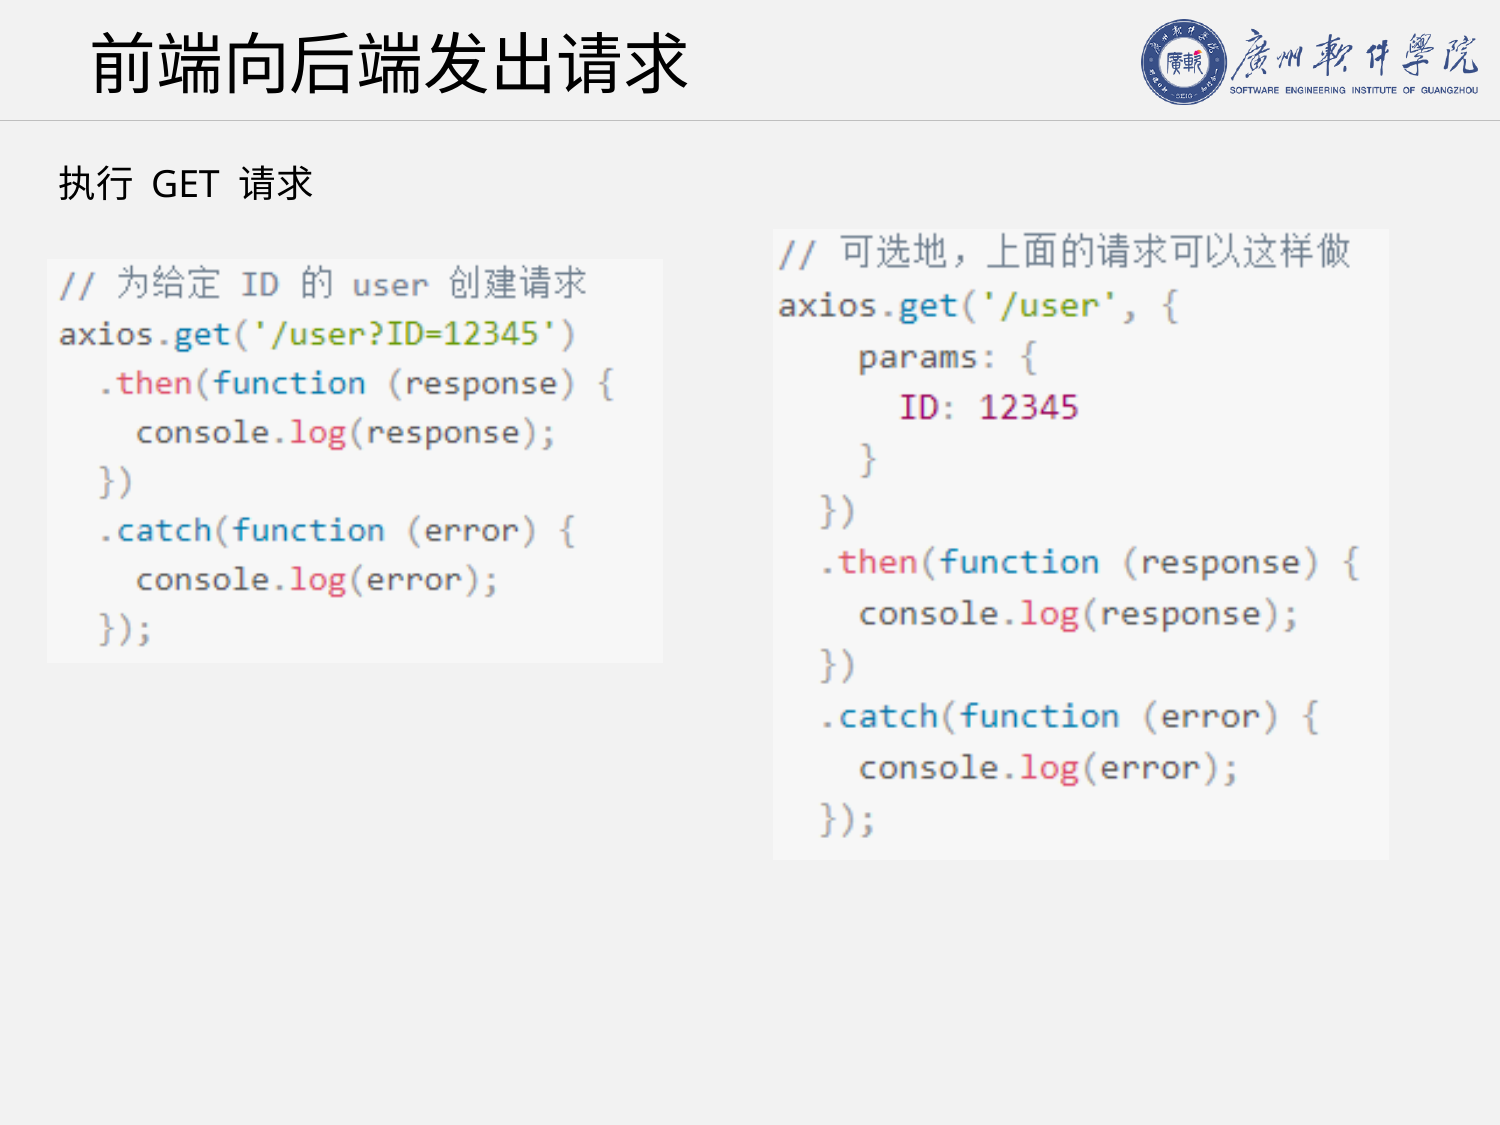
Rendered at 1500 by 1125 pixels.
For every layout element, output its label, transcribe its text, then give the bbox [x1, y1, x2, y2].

picture [47, 259, 663, 663]
text_box 执行 GET 请求 [43, 152, 329, 213]
title 前端向后端发出请求 [75, 23, 830, 117]
picture [773, 229, 1389, 860]
picture [1141, 19, 1478, 105]
